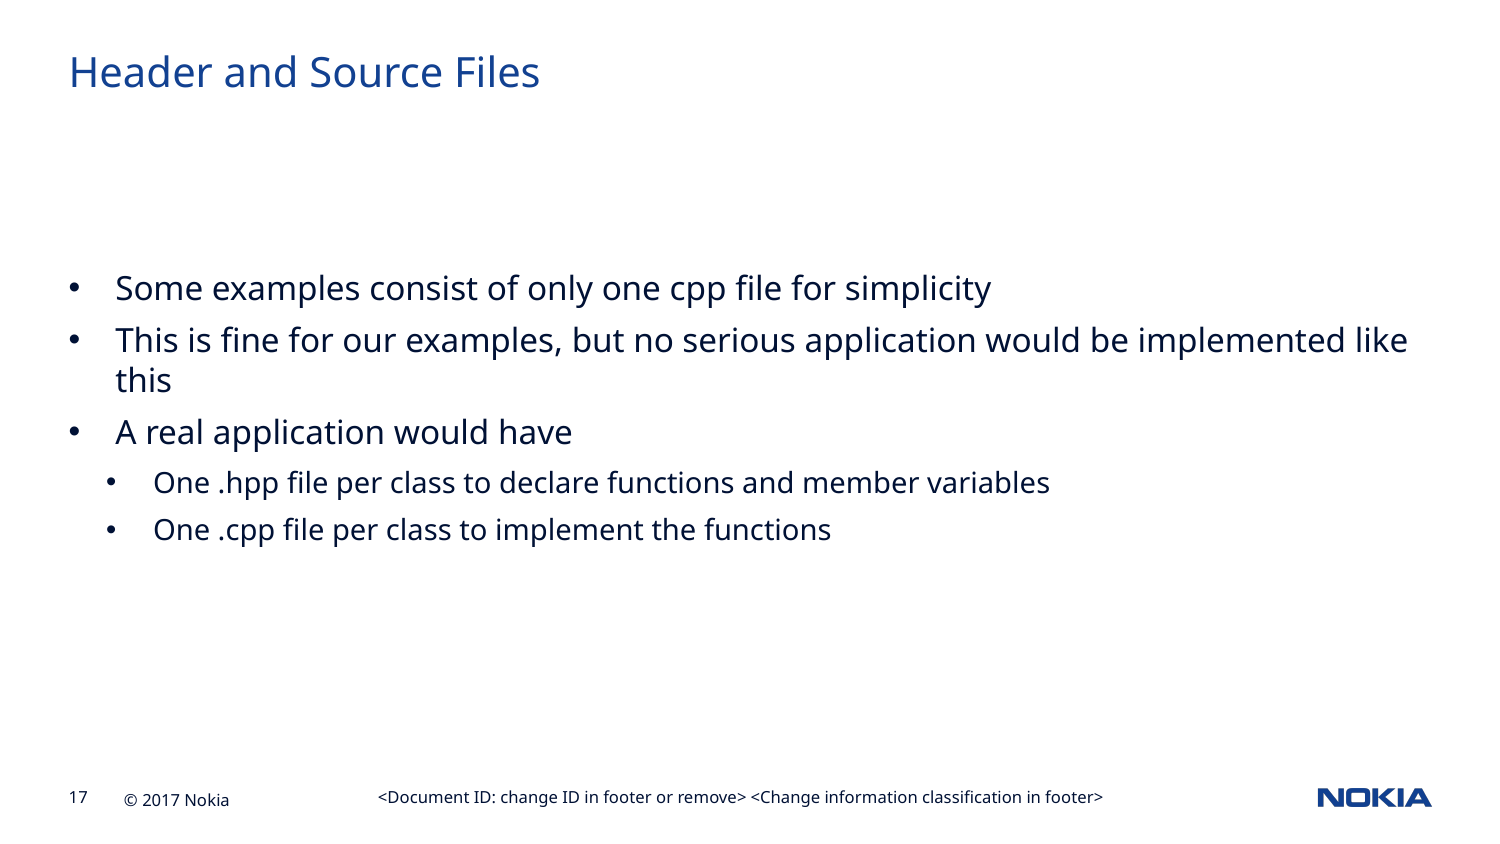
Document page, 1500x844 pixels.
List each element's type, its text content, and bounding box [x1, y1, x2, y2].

picture [1292, 762, 1458, 833]
list Some examples consist of only one cpp file for simplicity This is fine for our examples, but no serious application would be implemented like this A real application would have One .hpp file per class to declare functions and member variables One .cpp file per class to implement the functions [68, 109, 1418, 777]
footer <Document ID: change ID in footer or remove> <Change information classification in footer> [377, 790, 1122, 811]
list Header and Source Files [68, 46, 1432, 97]
